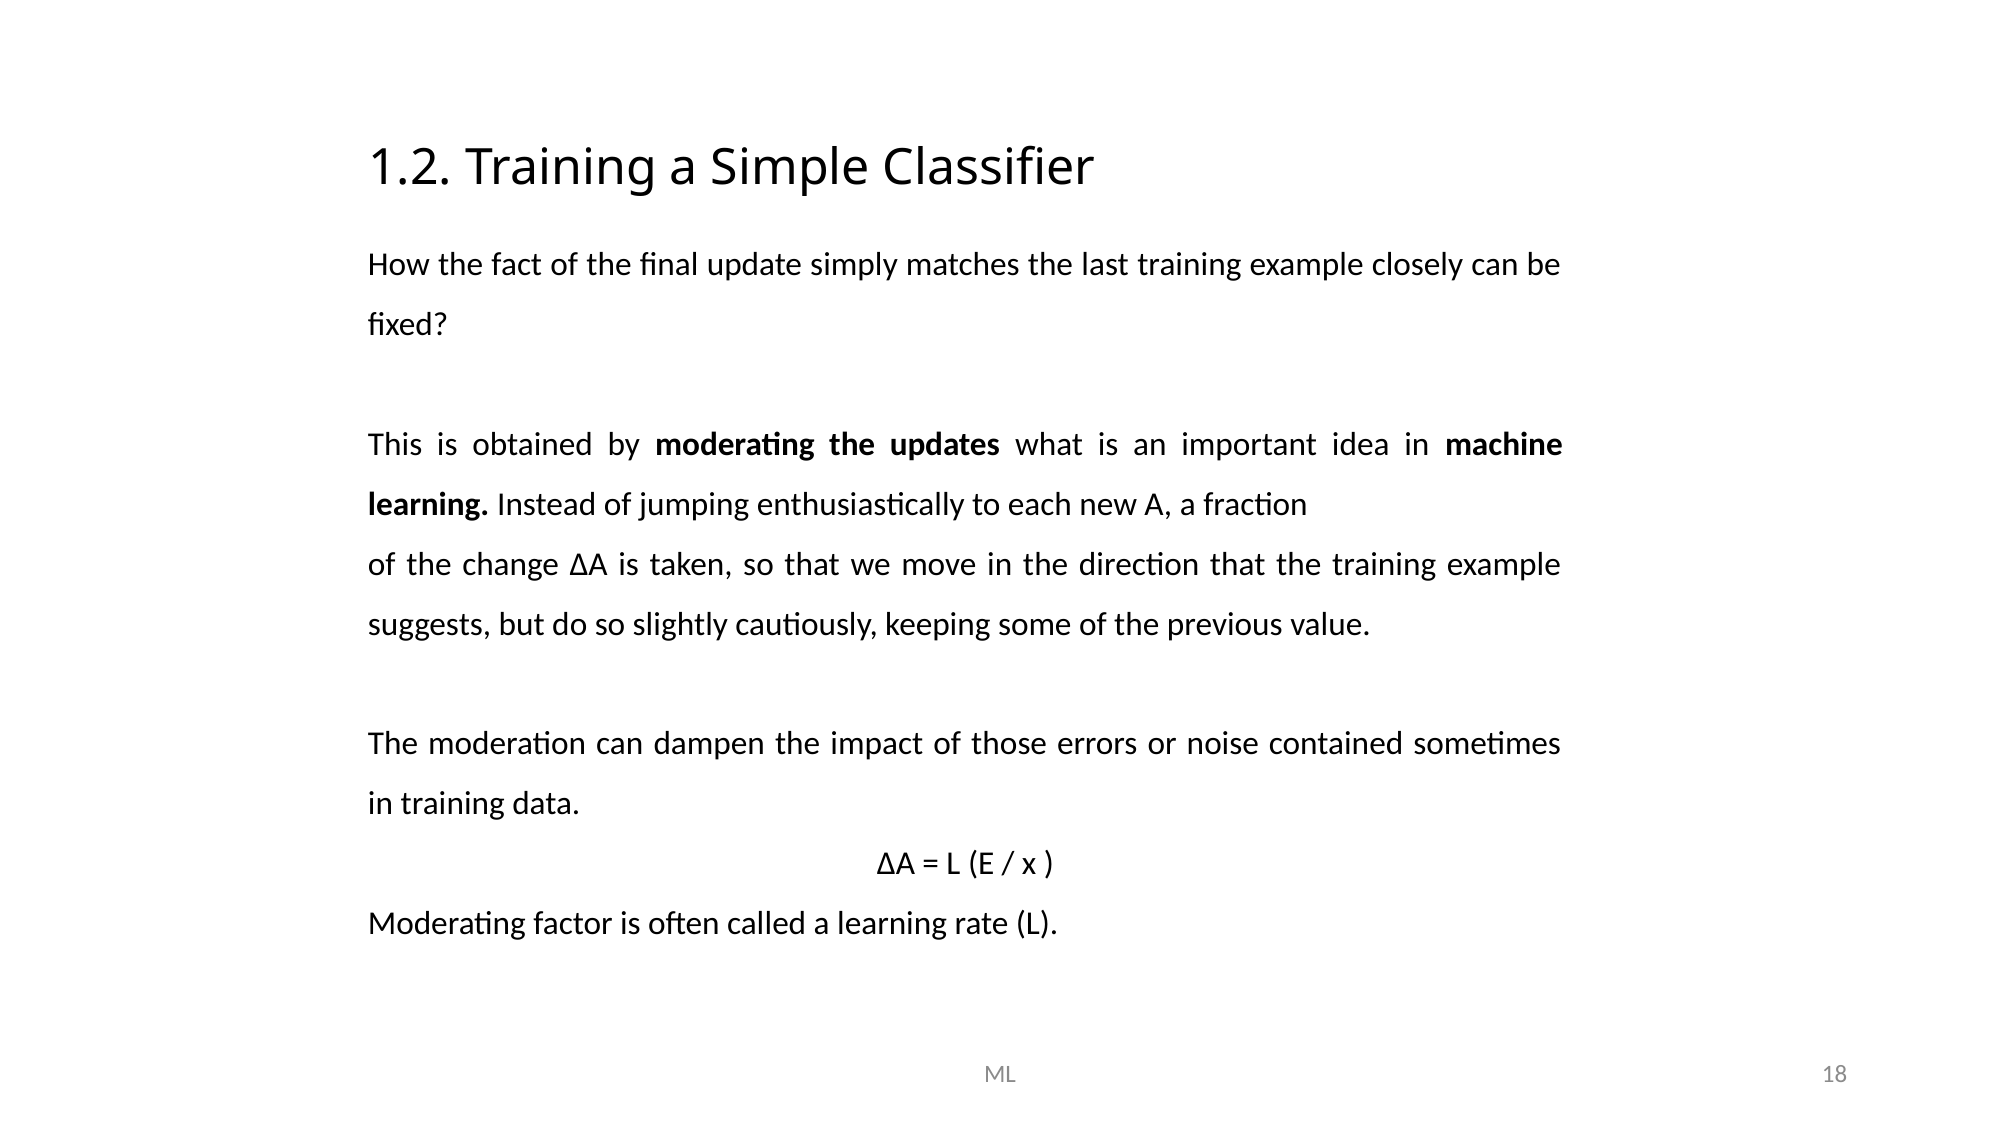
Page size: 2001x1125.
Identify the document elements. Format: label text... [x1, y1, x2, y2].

title 1.2. Training a Simple Classifier [353, 59, 1647, 278]
footer ML [662, 1042, 1338, 1103]
slide_number 18 [1412, 1042, 1863, 1103]
text_box How the fact of the final update simply matches the last training example closely can be fixed? This is obtained by moderating the updates what is an important idea in machine learning. Instead of jumping enthusiastically to each new A, a fraction of the change ΔA is taken, so that we move in the direction that the training example suggests, but do so slightly cautiously, keeping some of the previous value. The moderation can dampen the impact of those errors or noise contained sometimes in training data. ΔA = L (E / x ) Moderating factor is often called a learning rate (L). [353, 214, 1578, 949]
